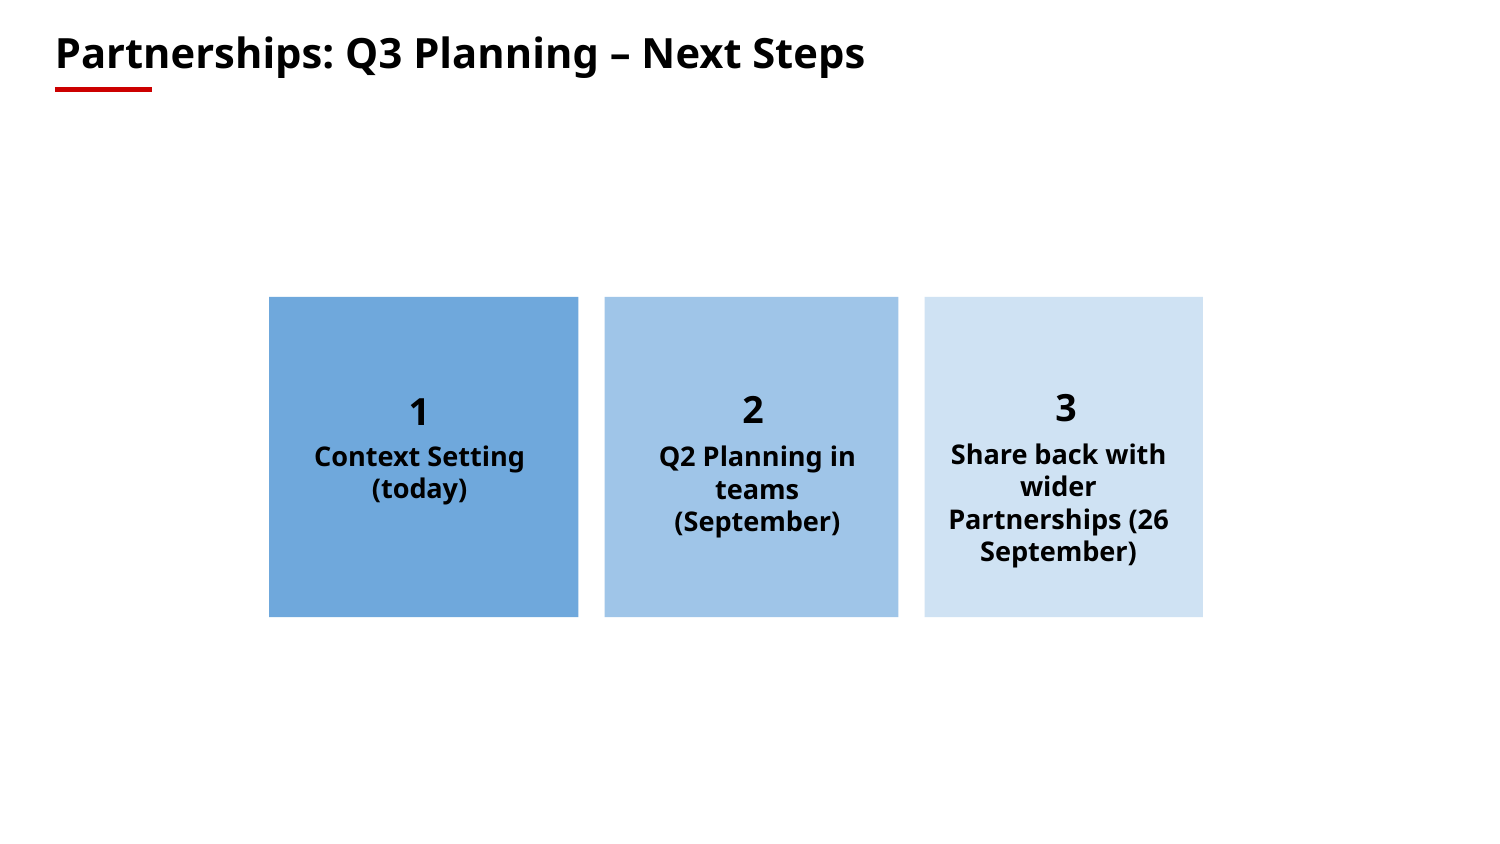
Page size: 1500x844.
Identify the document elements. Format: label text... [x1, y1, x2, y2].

text_box Context Setting (today) [293, 424, 546, 520]
text_box [924, 296, 1203, 618]
text_box 1 [393, 372, 460, 448]
text_box 3 [1040, 368, 1123, 444]
text_box Share back with wider Partnerships (26 September) [932, 422, 1185, 582]
text_box Q2 Planning in teams (September) [631, 424, 884, 552]
text_box 2 [727, 371, 793, 447]
text_box [269, 296, 579, 618]
text_box Partnerships: Q3 Planning – Next Steps [54, 33, 1341, 131]
text_box [604, 296, 899, 618]
